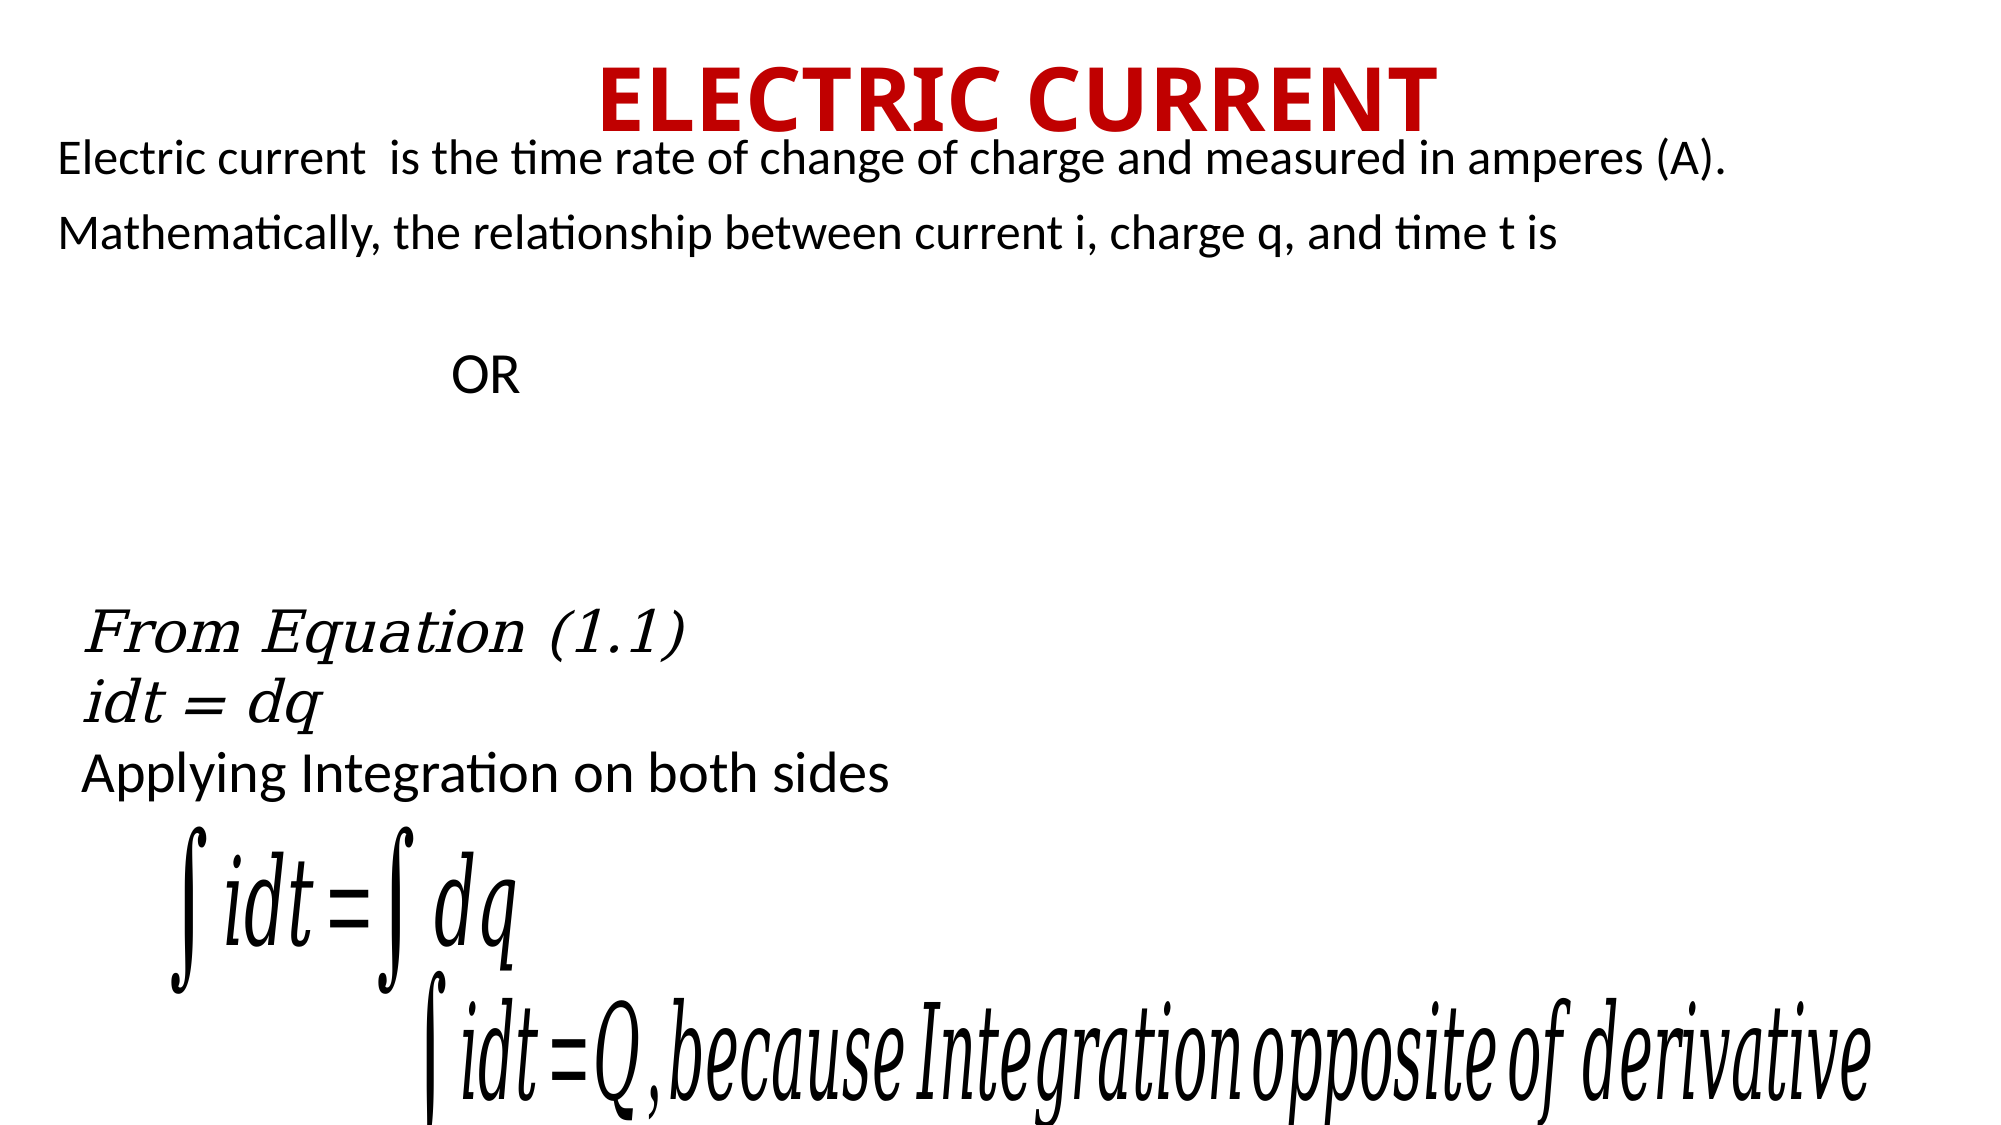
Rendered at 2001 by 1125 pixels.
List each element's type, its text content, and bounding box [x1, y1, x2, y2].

title ELECTRIC CURRENT [267, 46, 1768, 124]
subtitle Electric current is the time rate of change of charge and measured in amperes (A). Mathematically, the relationship between current i, charge q, and time t is [42, 124, 1958, 396]
text_box From Equation (1.1) idt = dq Applying Integration on both sides [66, 586, 907, 812]
